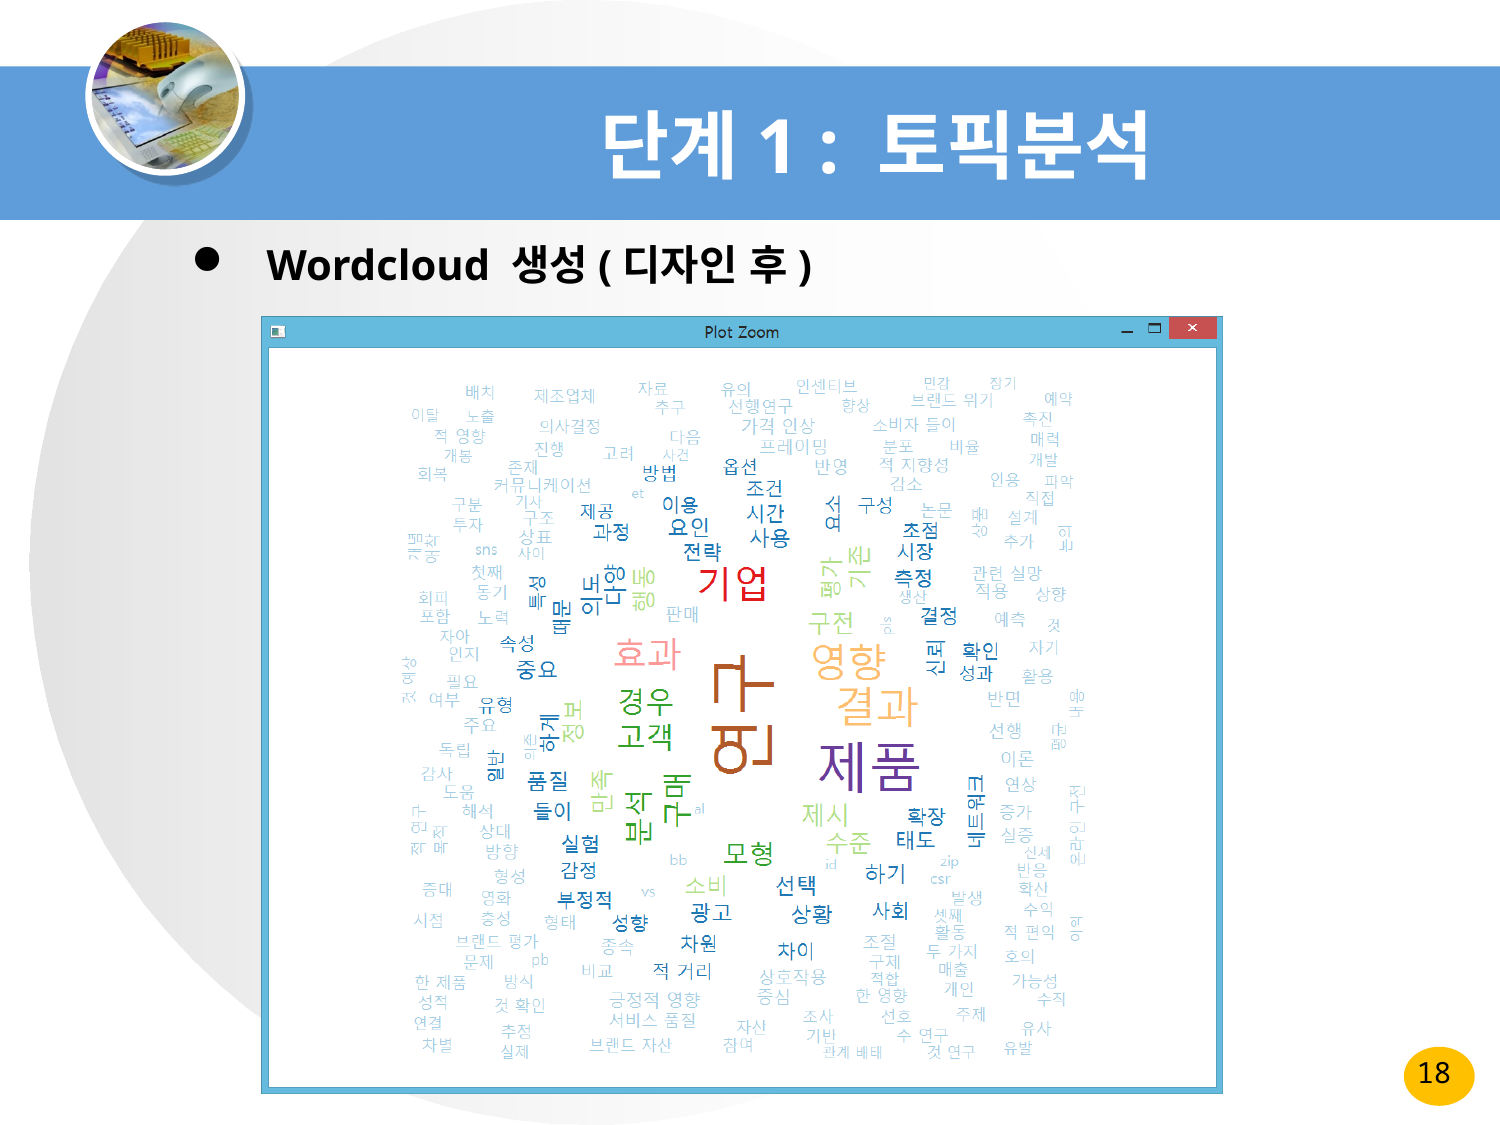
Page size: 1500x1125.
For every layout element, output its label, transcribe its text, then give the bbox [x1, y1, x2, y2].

picture [261, 315, 1223, 1095]
slide_number 18 [1368, 1046, 1500, 1090]
text_box [0, 0, 1500, 75]
picture [92, 75, 238, 169]
text_box Wordcloud 생성(디자인 후) [176, 231, 827, 297]
title 단계1 : 토픽분석 [253, 87, 1500, 200]
